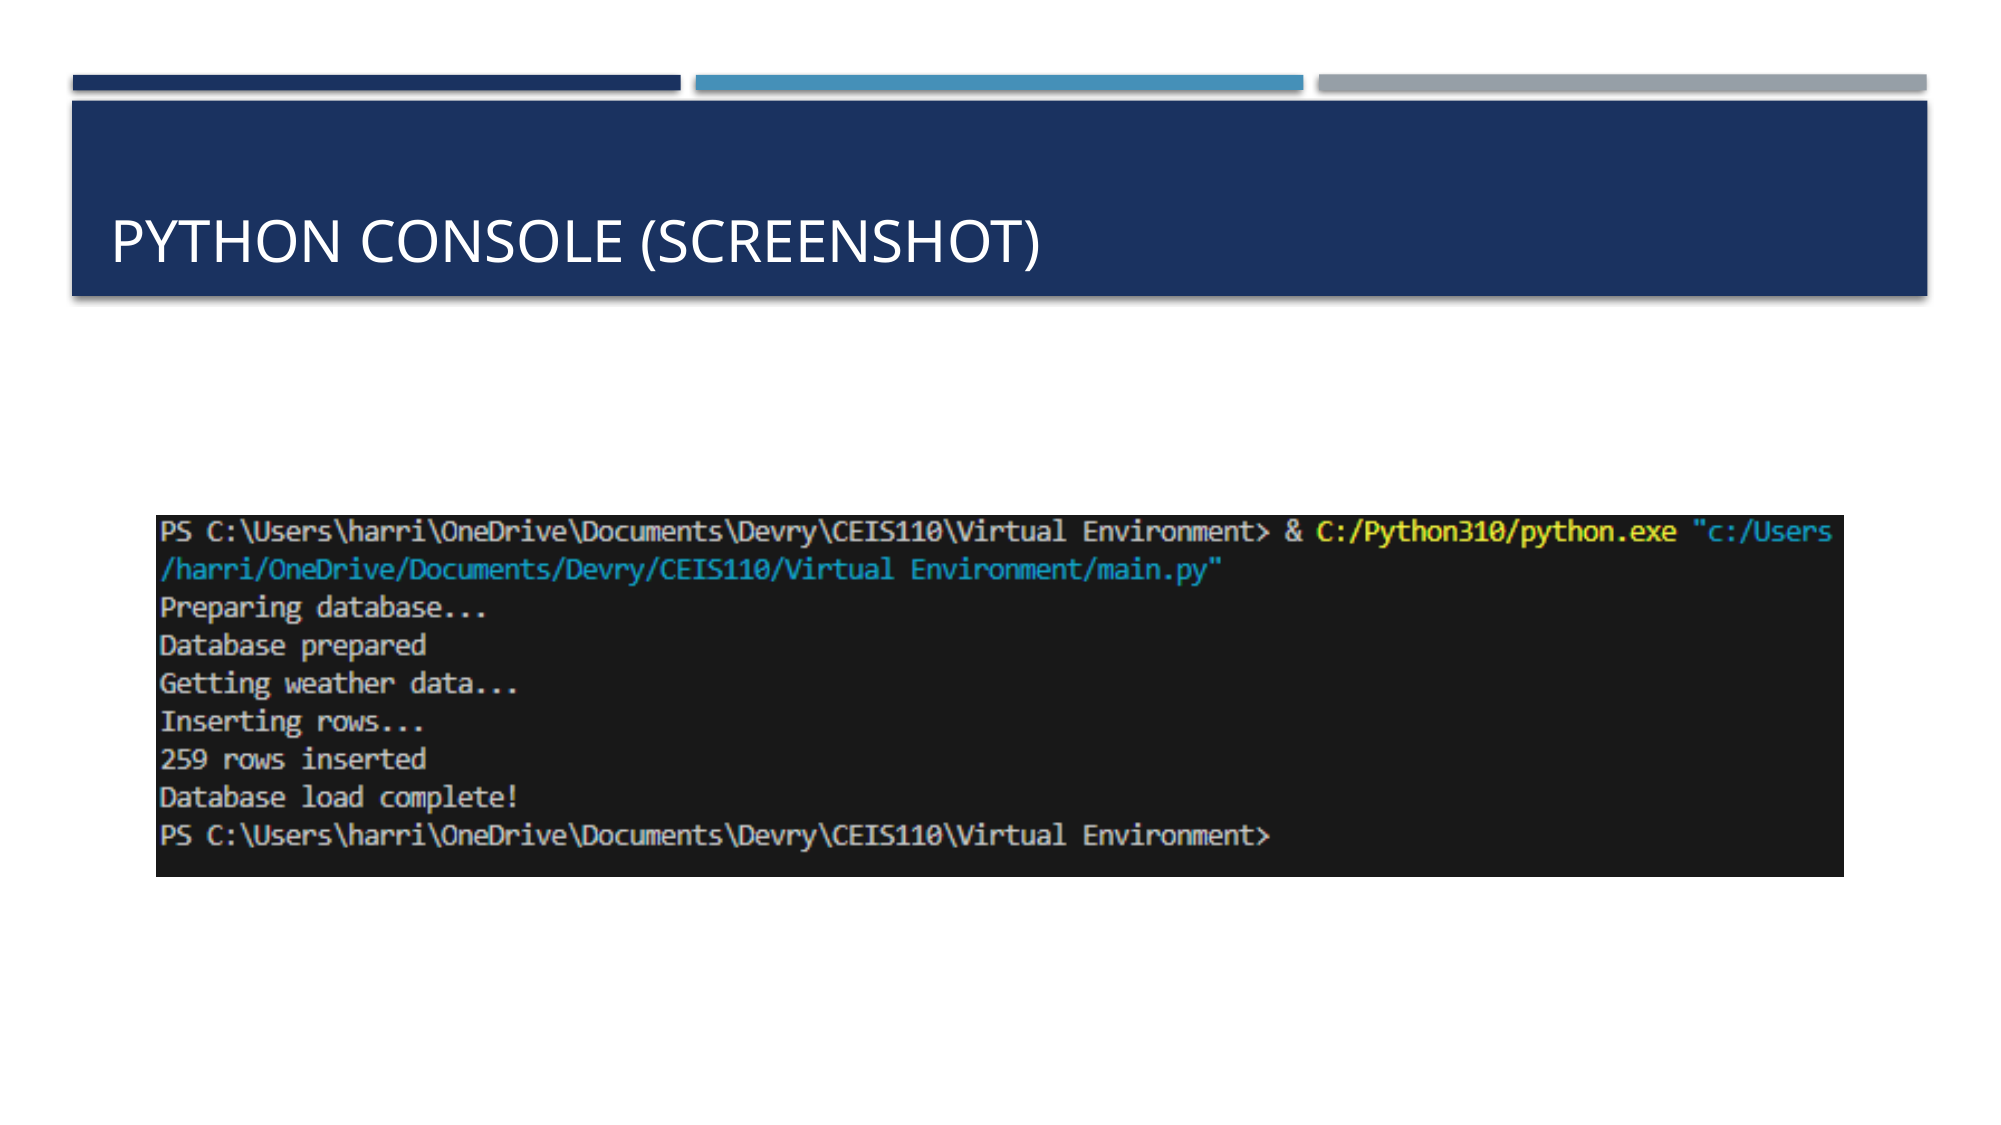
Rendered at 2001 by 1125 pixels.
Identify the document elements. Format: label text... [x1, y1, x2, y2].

title Python Console (Screenshot) [95, 115, 1905, 282]
picture [137, 493, 1864, 962]
